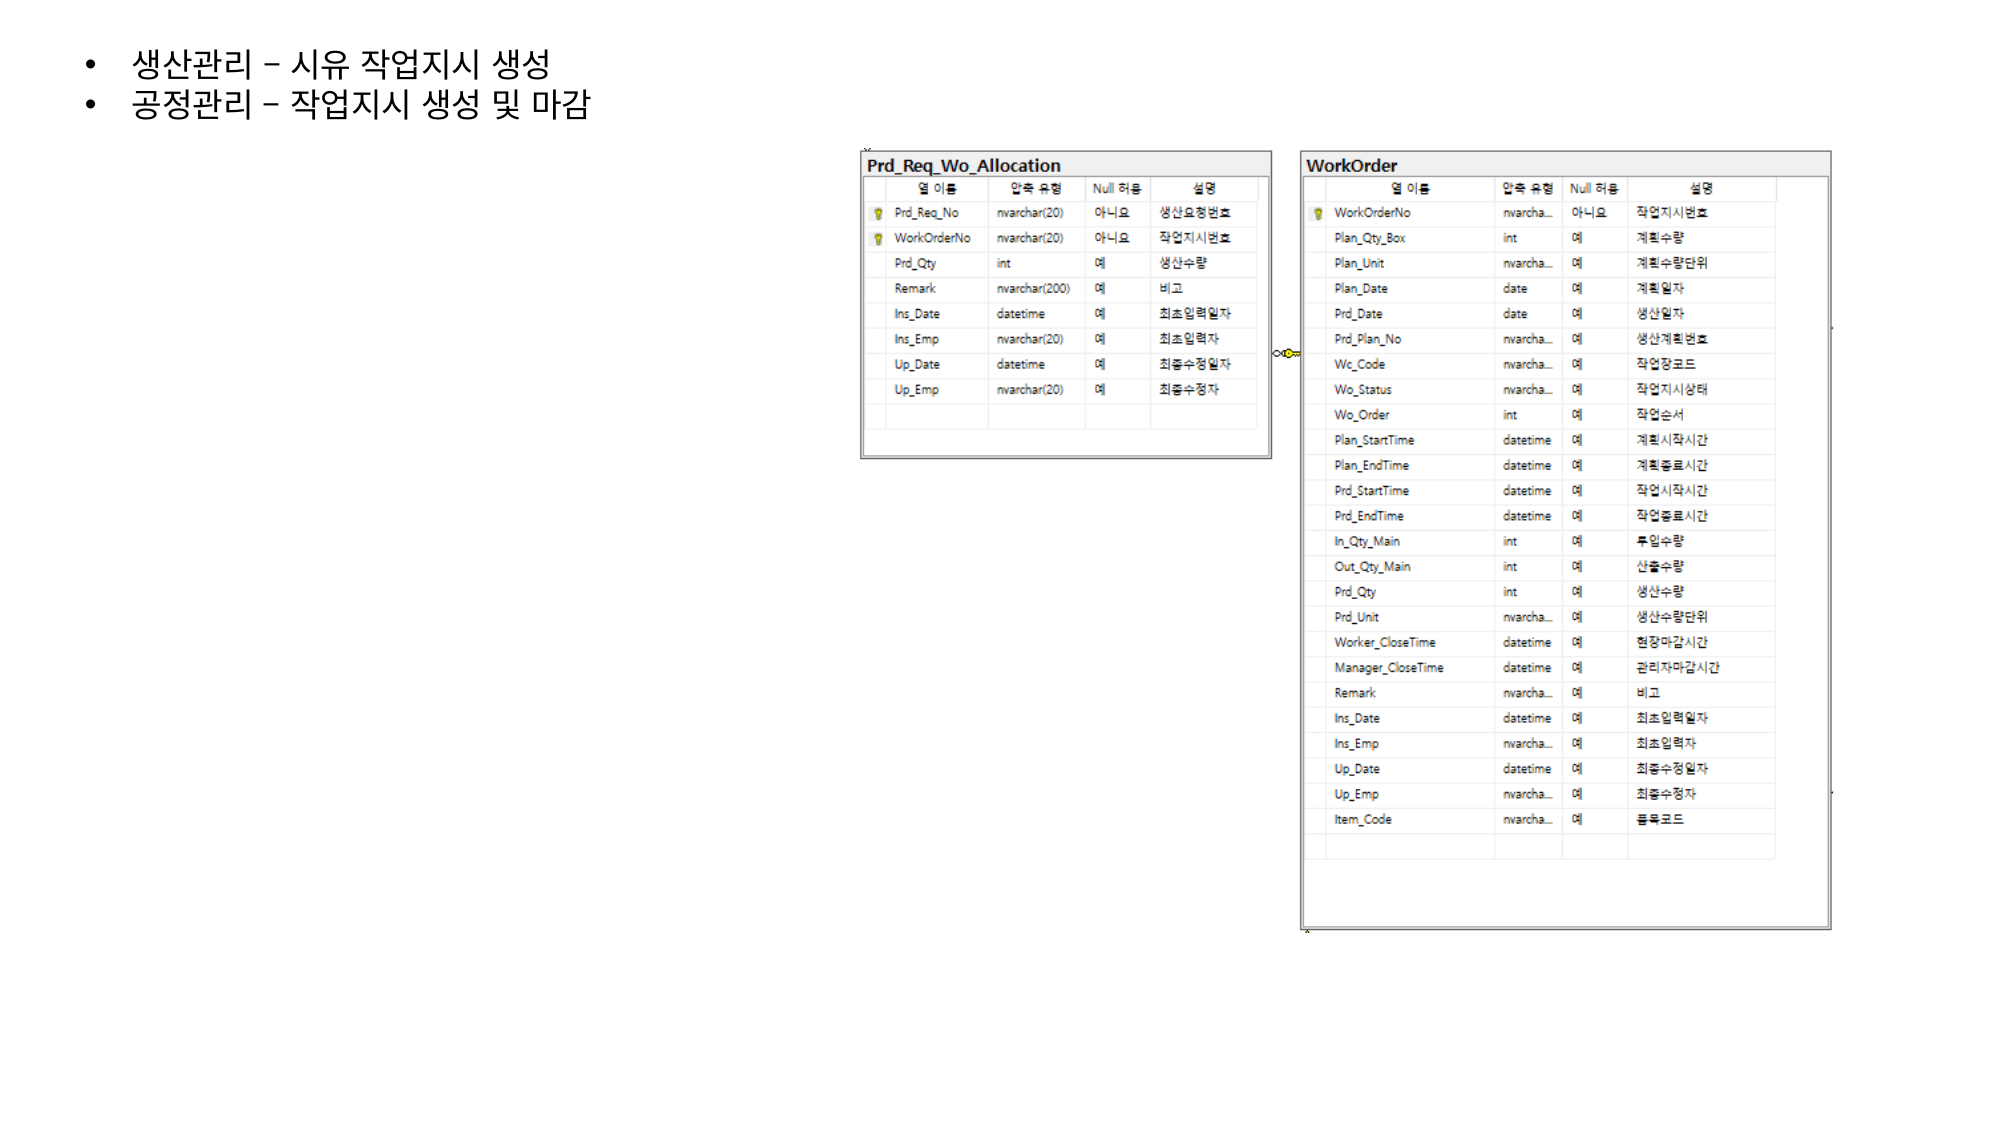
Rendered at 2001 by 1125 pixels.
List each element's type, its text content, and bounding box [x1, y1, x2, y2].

picture [847, 148, 1834, 933]
text_box 생산관리 – 시유 작업지시 생성 공정관리 – 작업지시 생성 및 마감 [70, 36, 946, 132]
